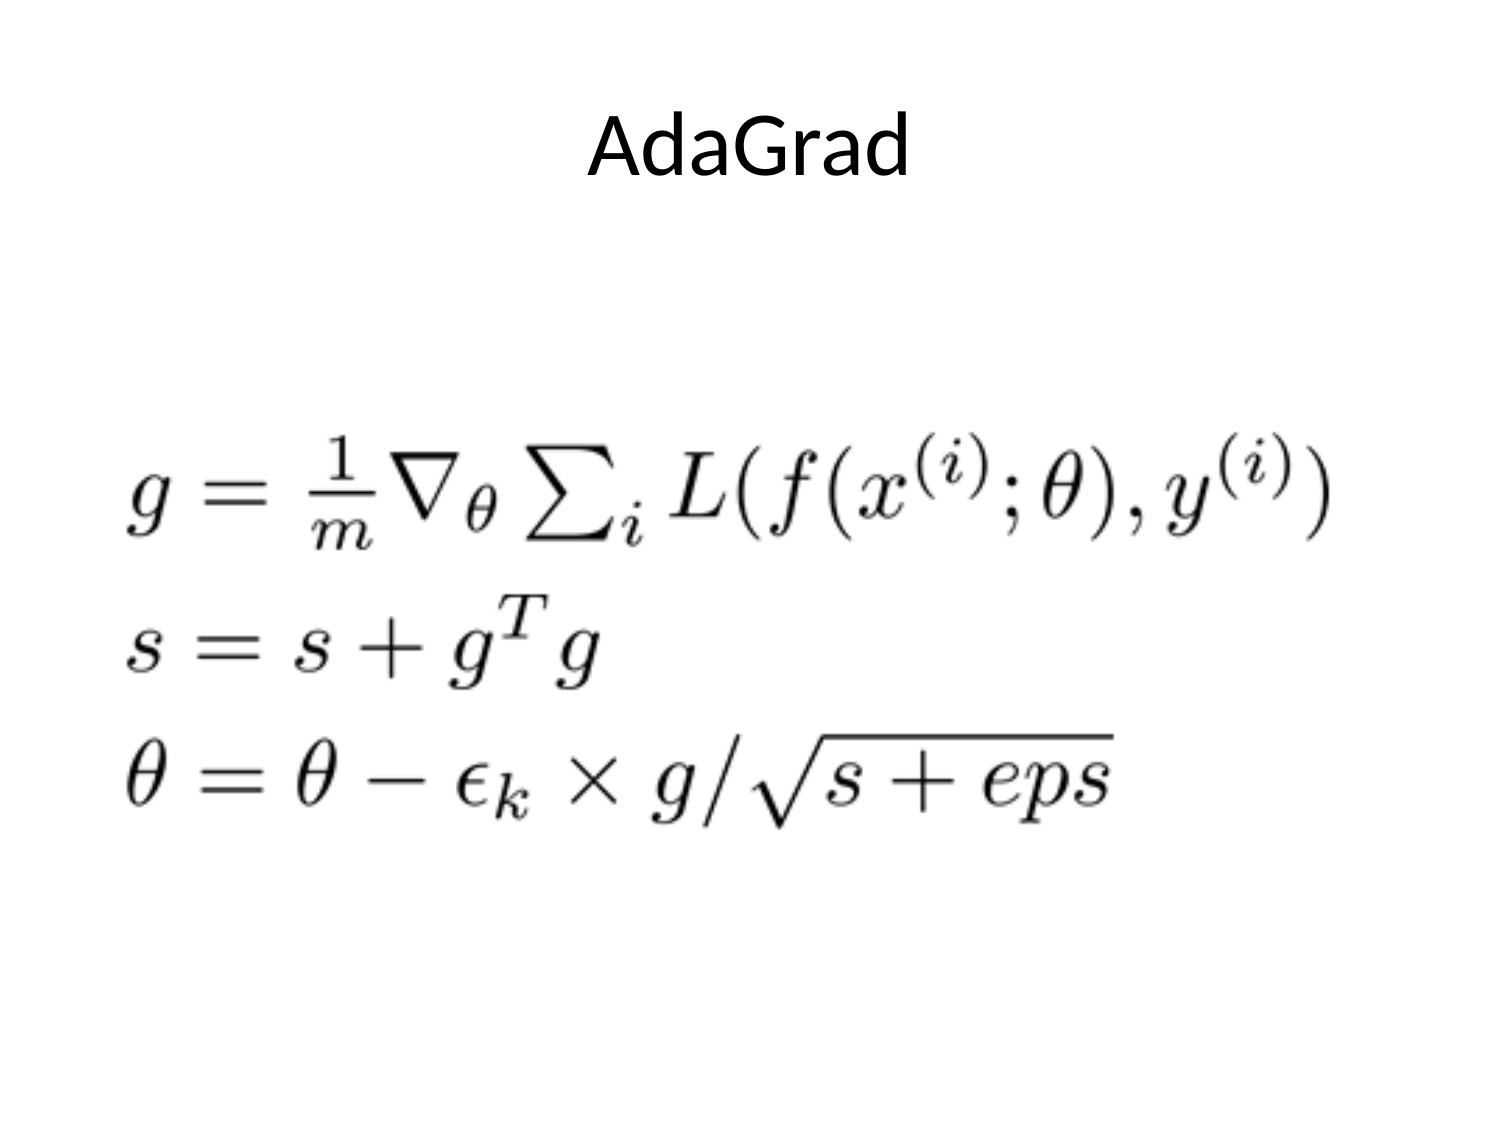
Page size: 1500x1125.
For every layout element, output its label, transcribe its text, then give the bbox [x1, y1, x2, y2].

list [114, 396, 1352, 859]
title АdaGrad [75, 45, 1425, 233]
